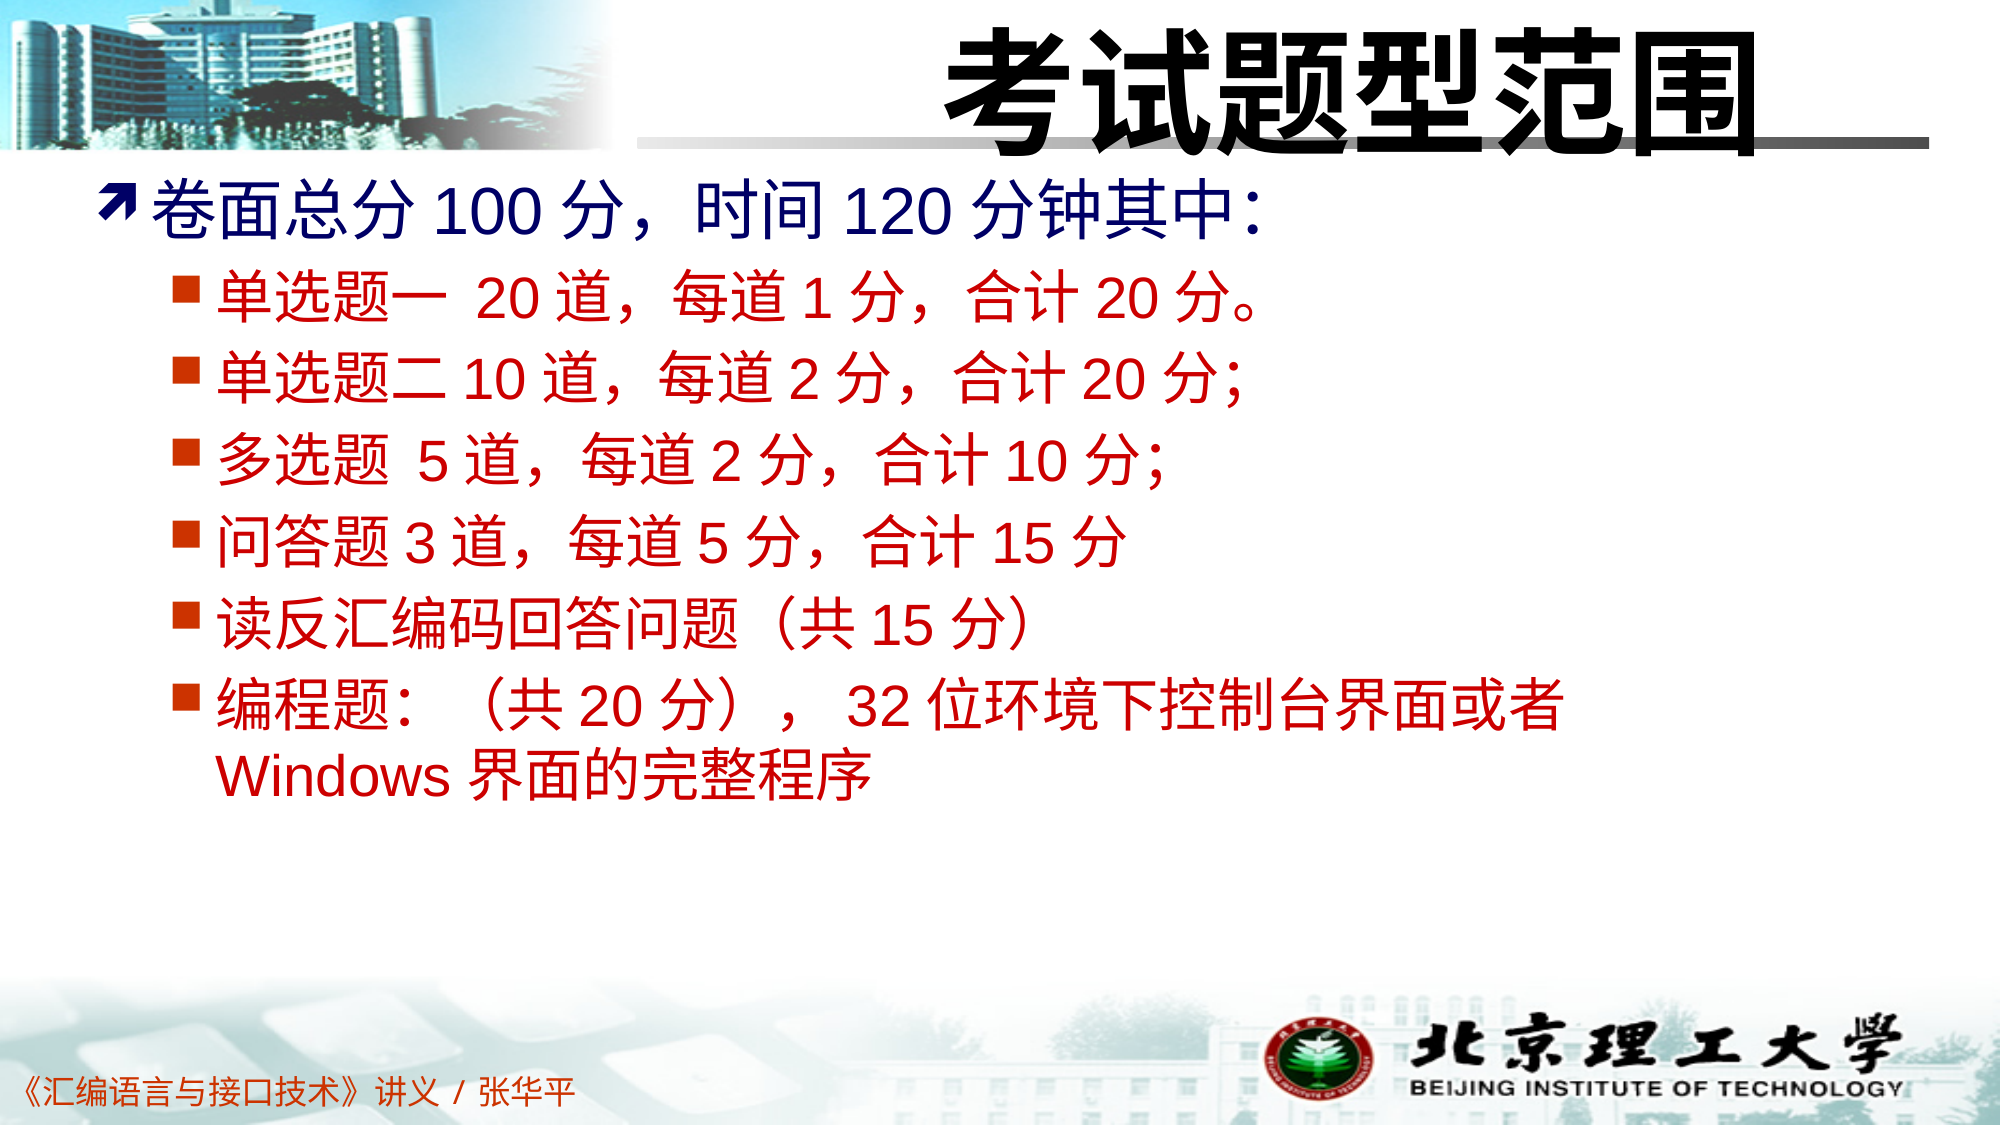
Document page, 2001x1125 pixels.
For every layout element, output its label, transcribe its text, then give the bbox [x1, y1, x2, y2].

list 卷面总分100分，时间120分钟其中： 单选题一 20道，每道1分，合计20分。 单选题二10道，每道2分，合计20分； 多选题 5道，每道2分，合计10分； 问答题3道，每道5分，合计15分 读反汇编码回答问题（共15分） 编程题：（共20分），32位环境下控制台界面或者Windows界面的完整程序 [78, 160, 1829, 799]
picture [0, 0, 2000, 1125]
title 考试题型范围 [361, 0, 1780, 160]
